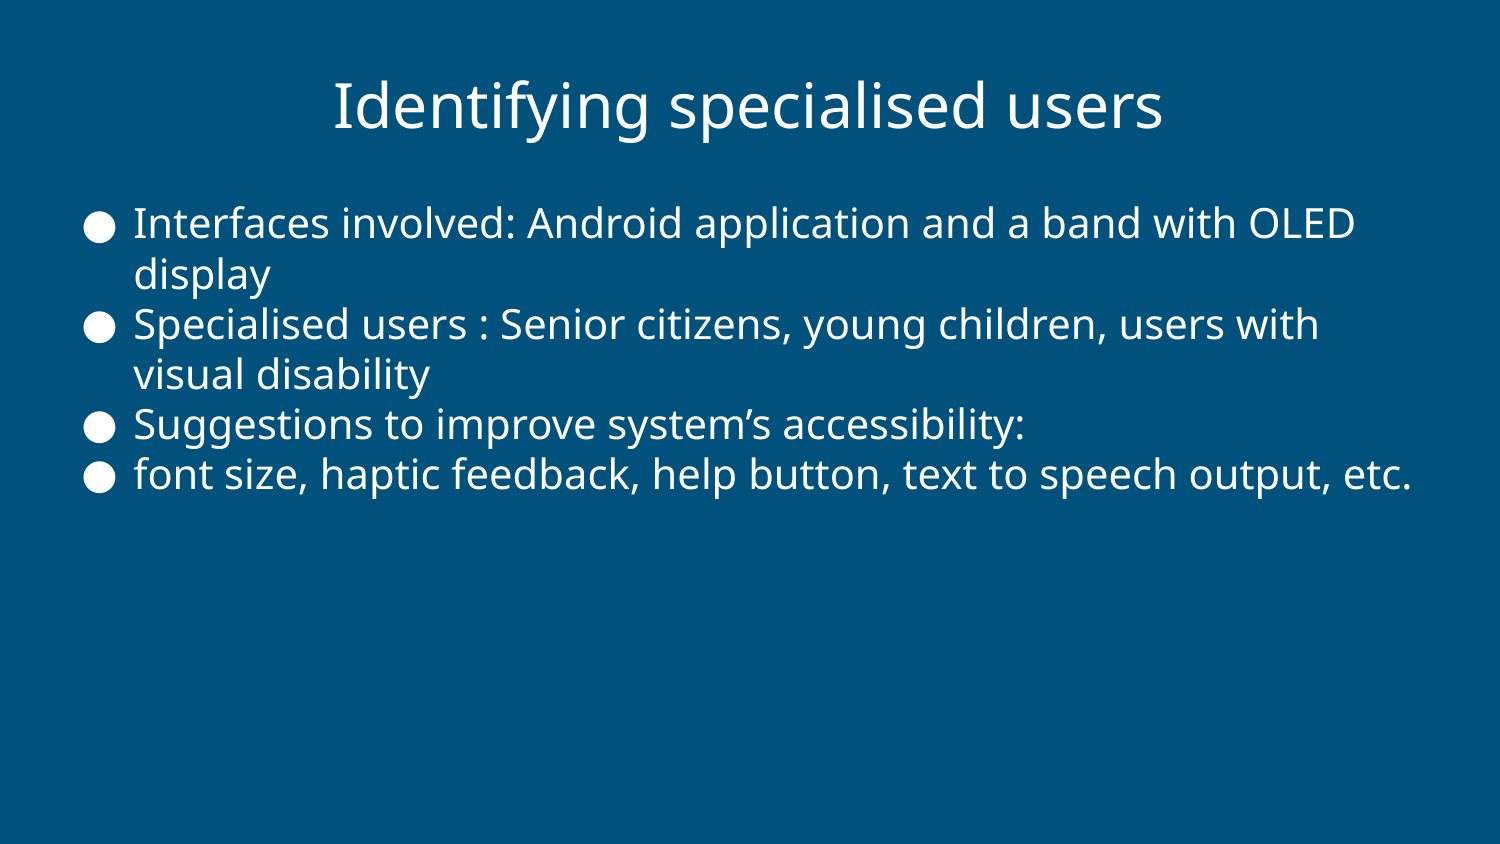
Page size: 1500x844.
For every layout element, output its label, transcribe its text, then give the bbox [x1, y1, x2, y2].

text_box Interfaces involved: Android application and a band with OLED display Specialised users : Senior citizens, young children, users with visual disability Suggestions to improve system’s accessibility: font size, haptic feedback, help button, text to speech output, etc. [74, 197, 1425, 546]
text_box Identifying specialised users [74, 33, 1425, 175]
